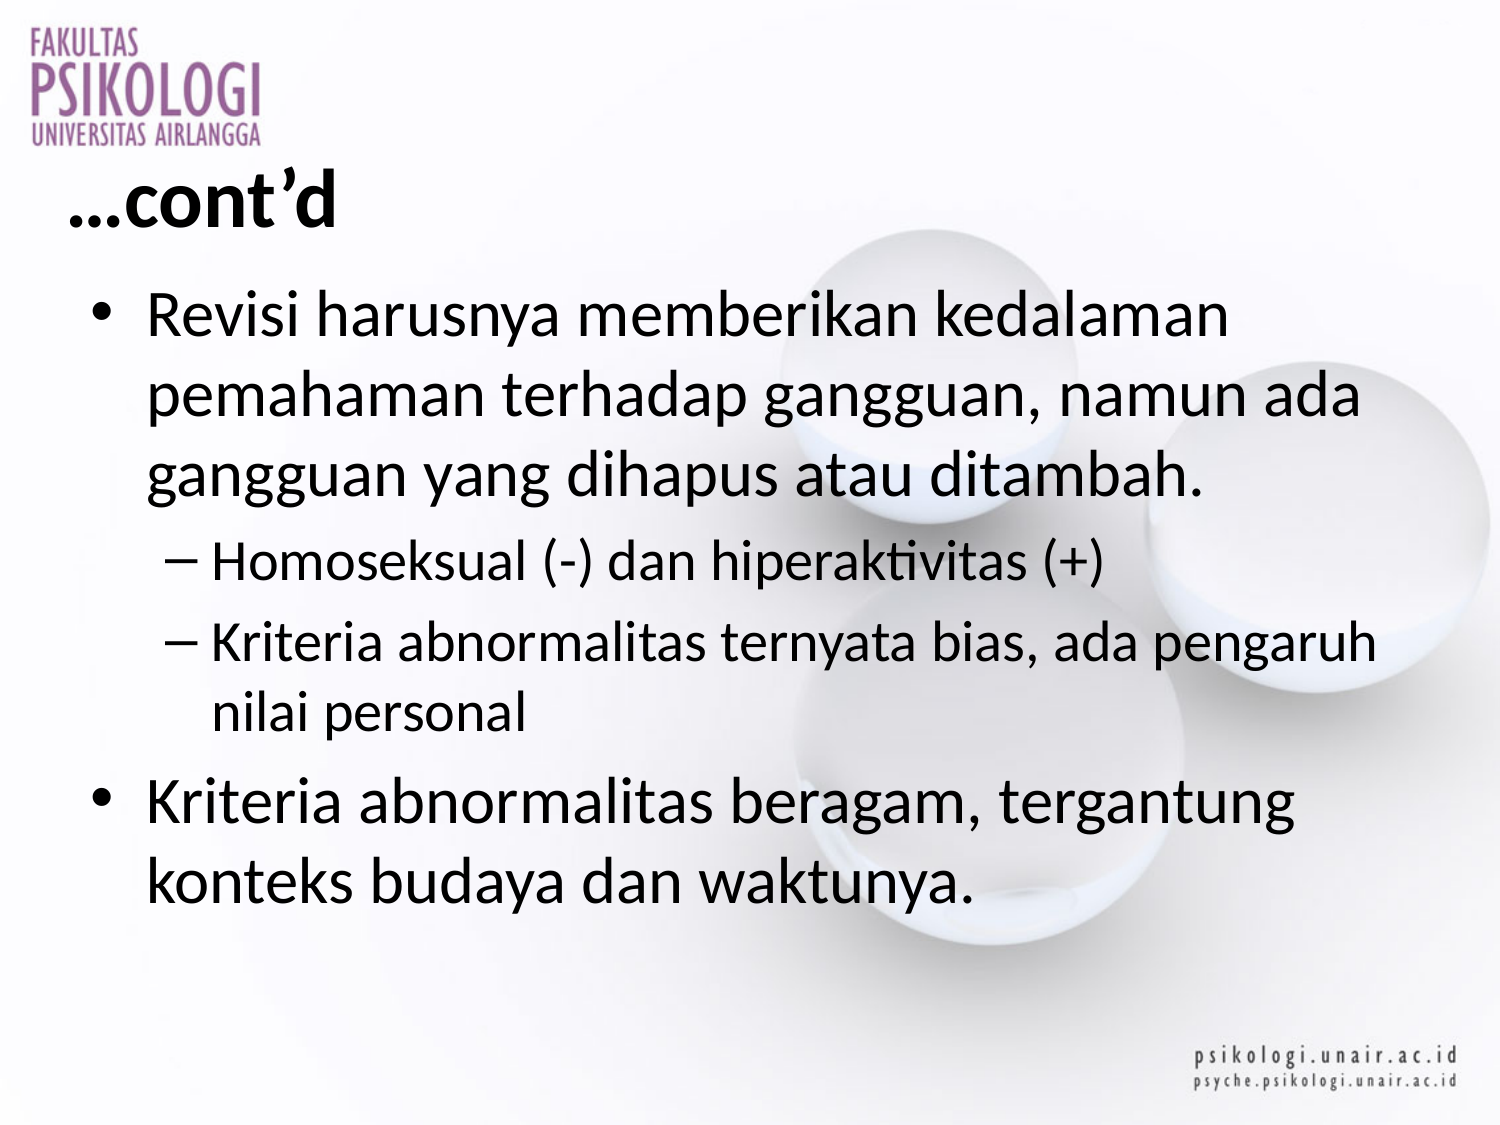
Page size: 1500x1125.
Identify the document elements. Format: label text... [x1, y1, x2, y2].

list Revisi harusnya memberikan kedalaman pemahaman terhadap gangguan, namun ada gangguan yang dihapus atau ditambah. Homoseksual (-) dan hiperaktivitas (+) Kriteria abnormalitas ternyata bias, ada pengaruh nilai personal Kriteria abnormalitas beragam, tergantung konteks budaya dan waktunya. [75, 262, 1425, 1005]
picture [0, 0, 1500, 1125]
title …cont’d [50, 99, 1200, 288]
